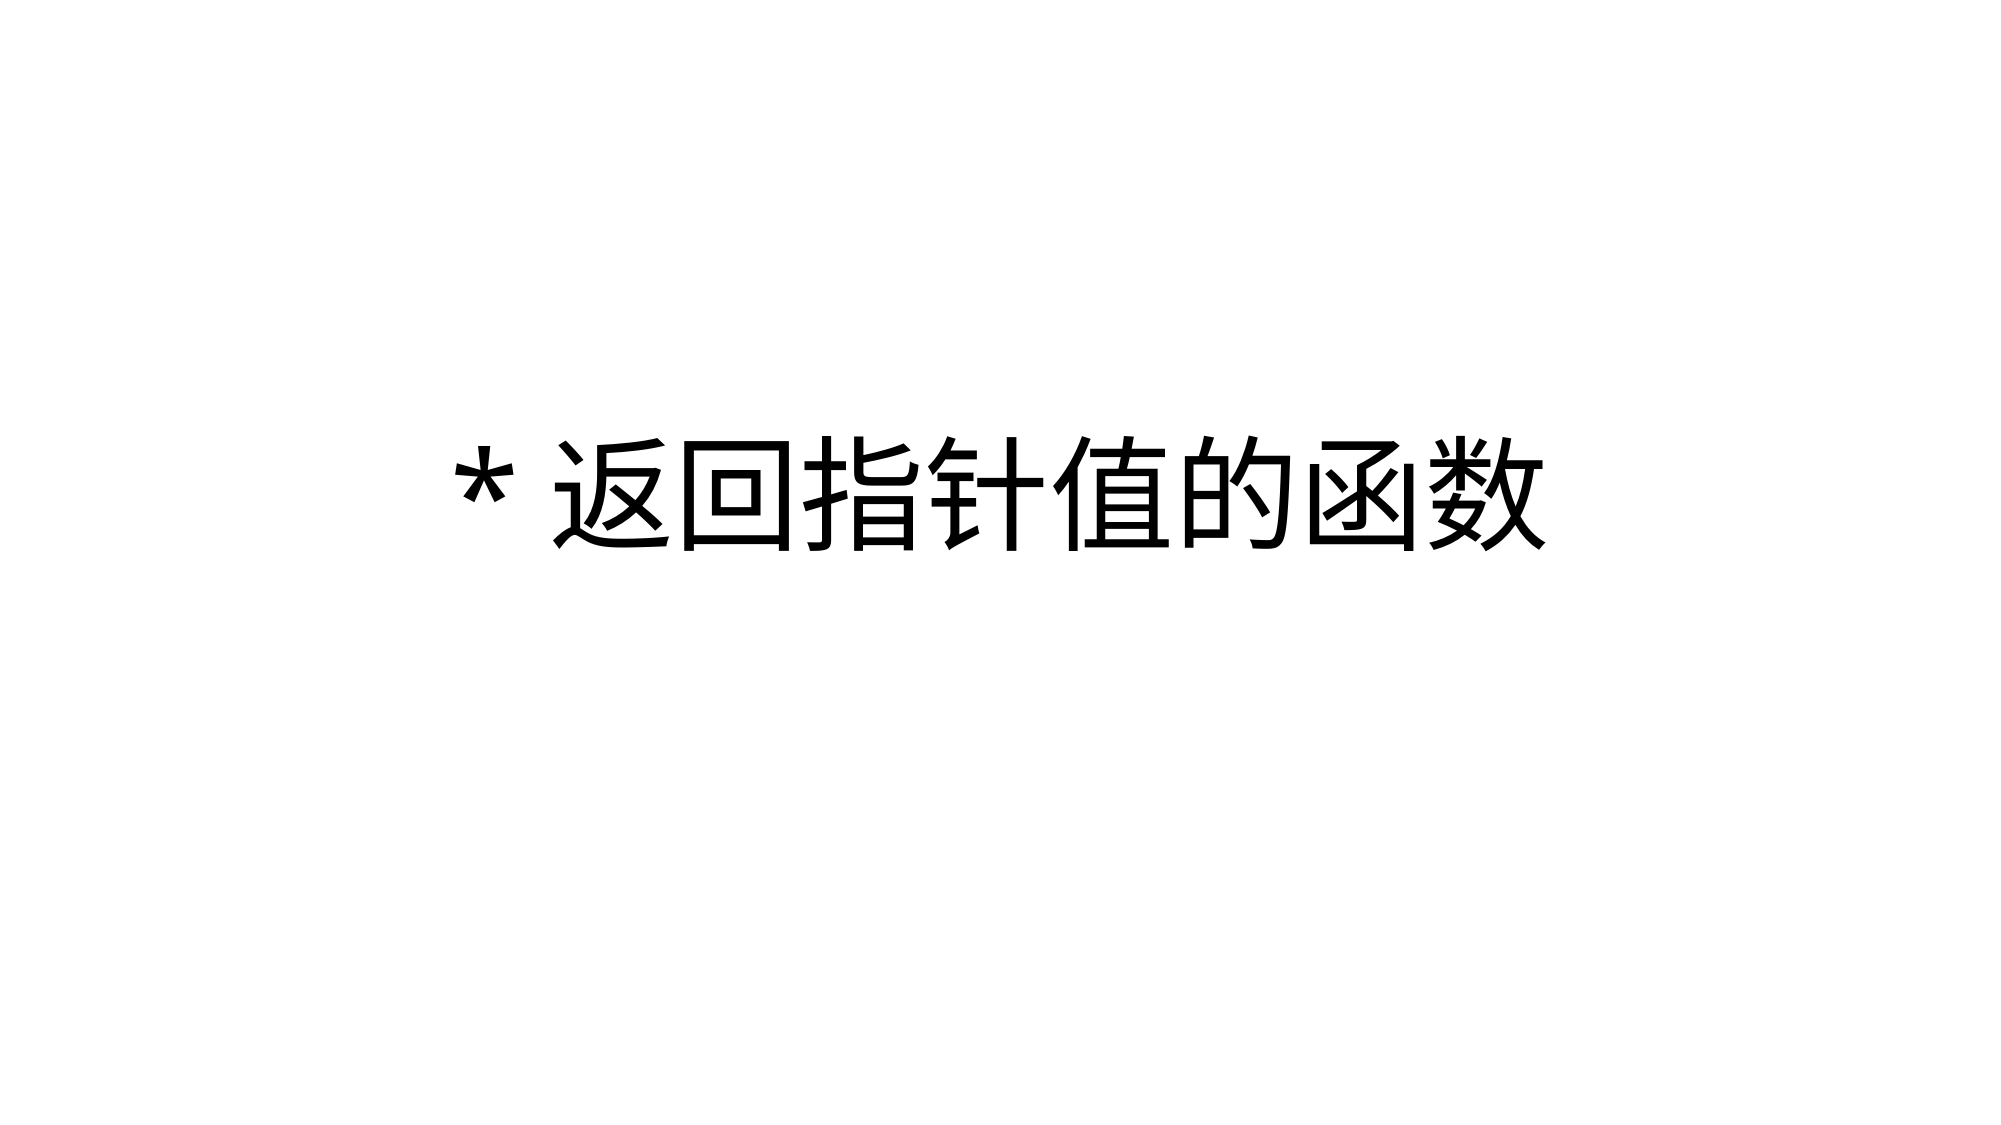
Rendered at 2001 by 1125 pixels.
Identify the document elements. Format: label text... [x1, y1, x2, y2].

title *返回指针值的函数 [249, 183, 1751, 576]
